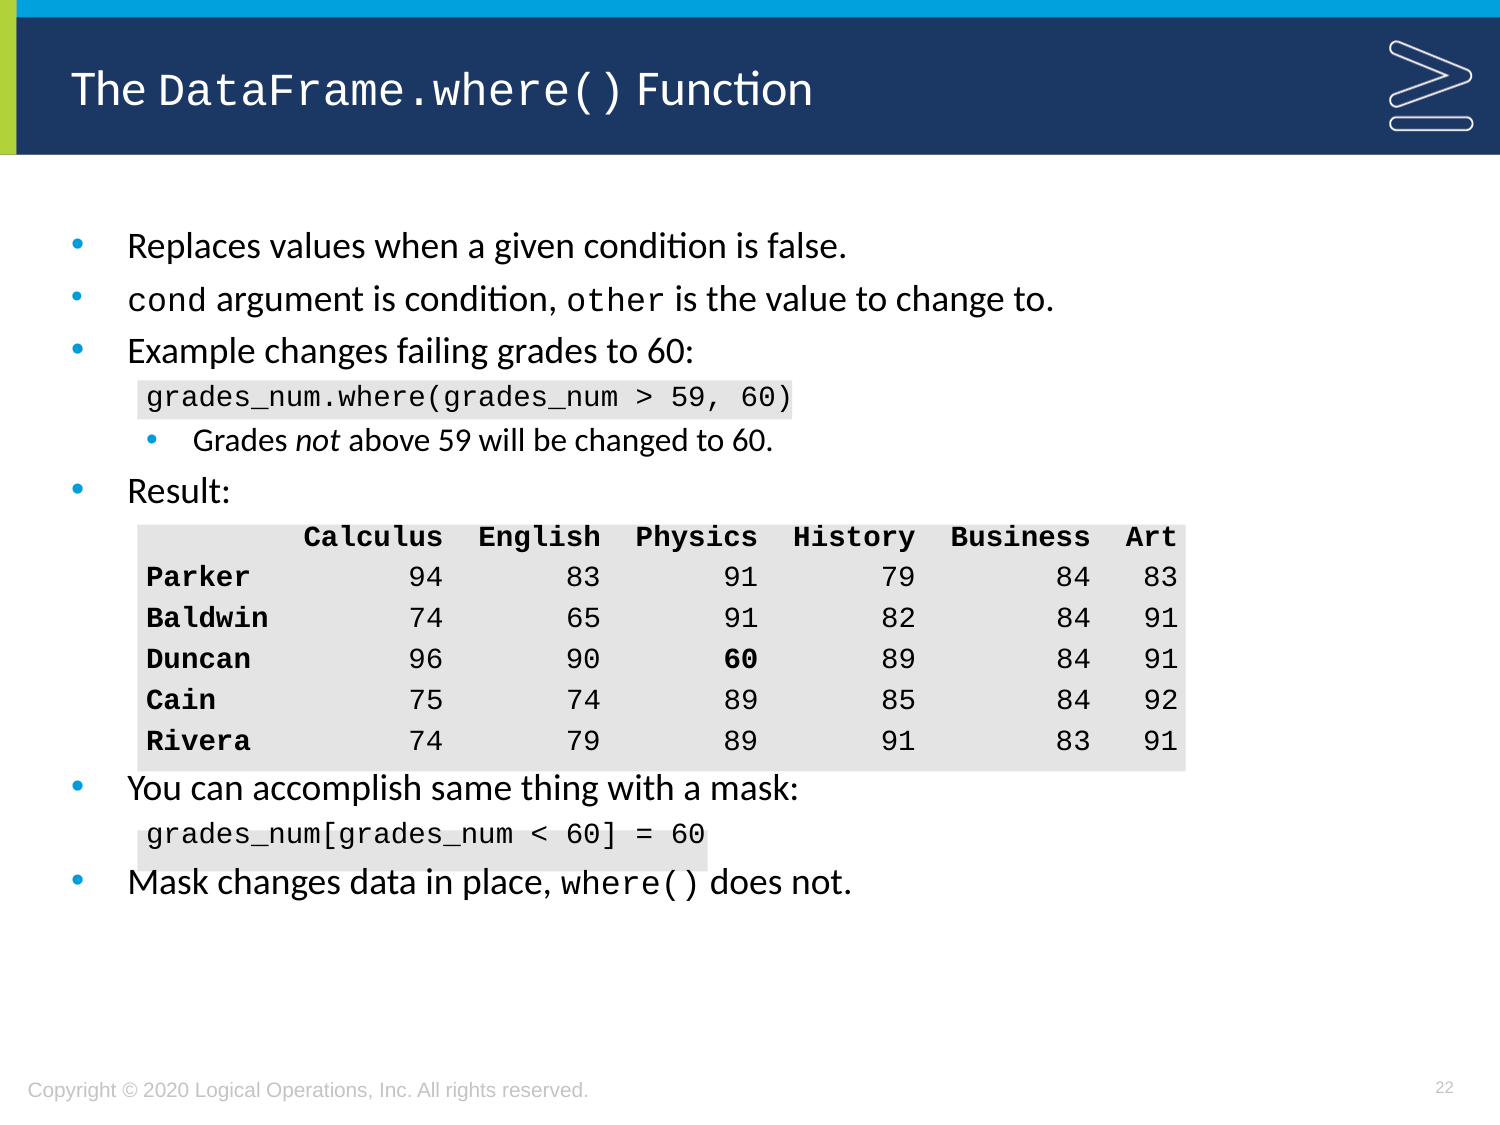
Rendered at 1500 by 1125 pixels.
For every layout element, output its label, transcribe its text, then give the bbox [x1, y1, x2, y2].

list Replaces values when a given condition is false. cond argument is condition, other is the value to change to. Example changes failing grades to 60: grades_num.where(grades_num > 59, 60) Grades not above 59 will be changed to 60. Result: Calculus English Physics History Business Art Parker 94 83 91 79 84 83 Baldwin 74 65 91 82 84 91 Duncan 96 90 60 89 84 91 Cain 75 74 89 85 84 92 Rivera 74 79 89 91 83 91 You can accomplish same thing with a mask: grades_num[grades_num < 60] = 60 Mask changes data in place, where() does not. [56, 213, 1444, 1021]
title The DataFrame.where() Function [56, 16, 1350, 155]
picture [0, 0, 56, 155]
slide_number 22 [1118, 1057, 1469, 1118]
picture [1350, 18, 1500, 155]
